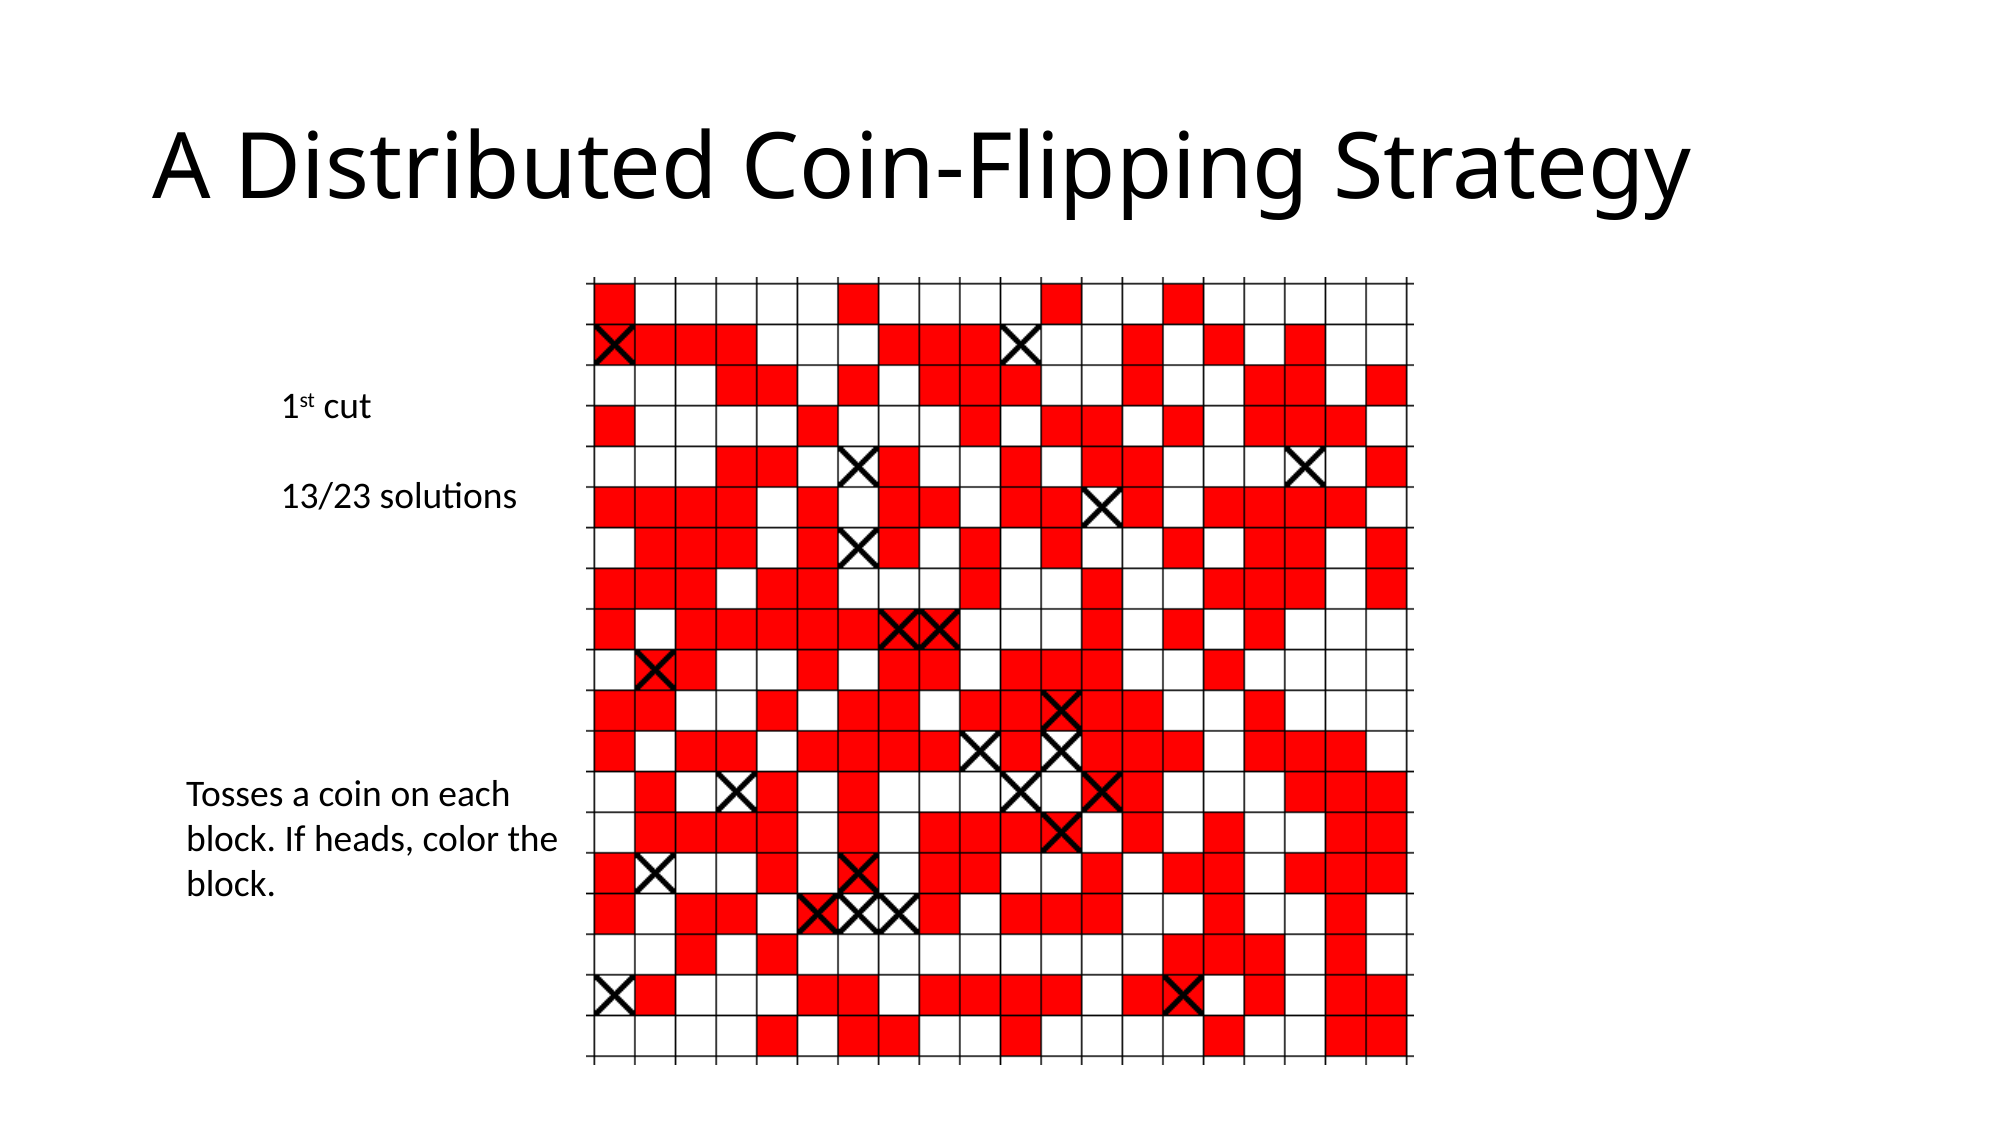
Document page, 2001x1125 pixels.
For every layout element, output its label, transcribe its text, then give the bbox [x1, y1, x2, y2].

text_box 1st cut 13/23 solutions [265, 374, 533, 569]
title A Distributed Coin-Flipping Strategy [137, 59, 1863, 278]
text_box Tosses a coin on each block. If heads, color the block. [171, 761, 575, 912]
picture [585, 277, 1414, 1065]
